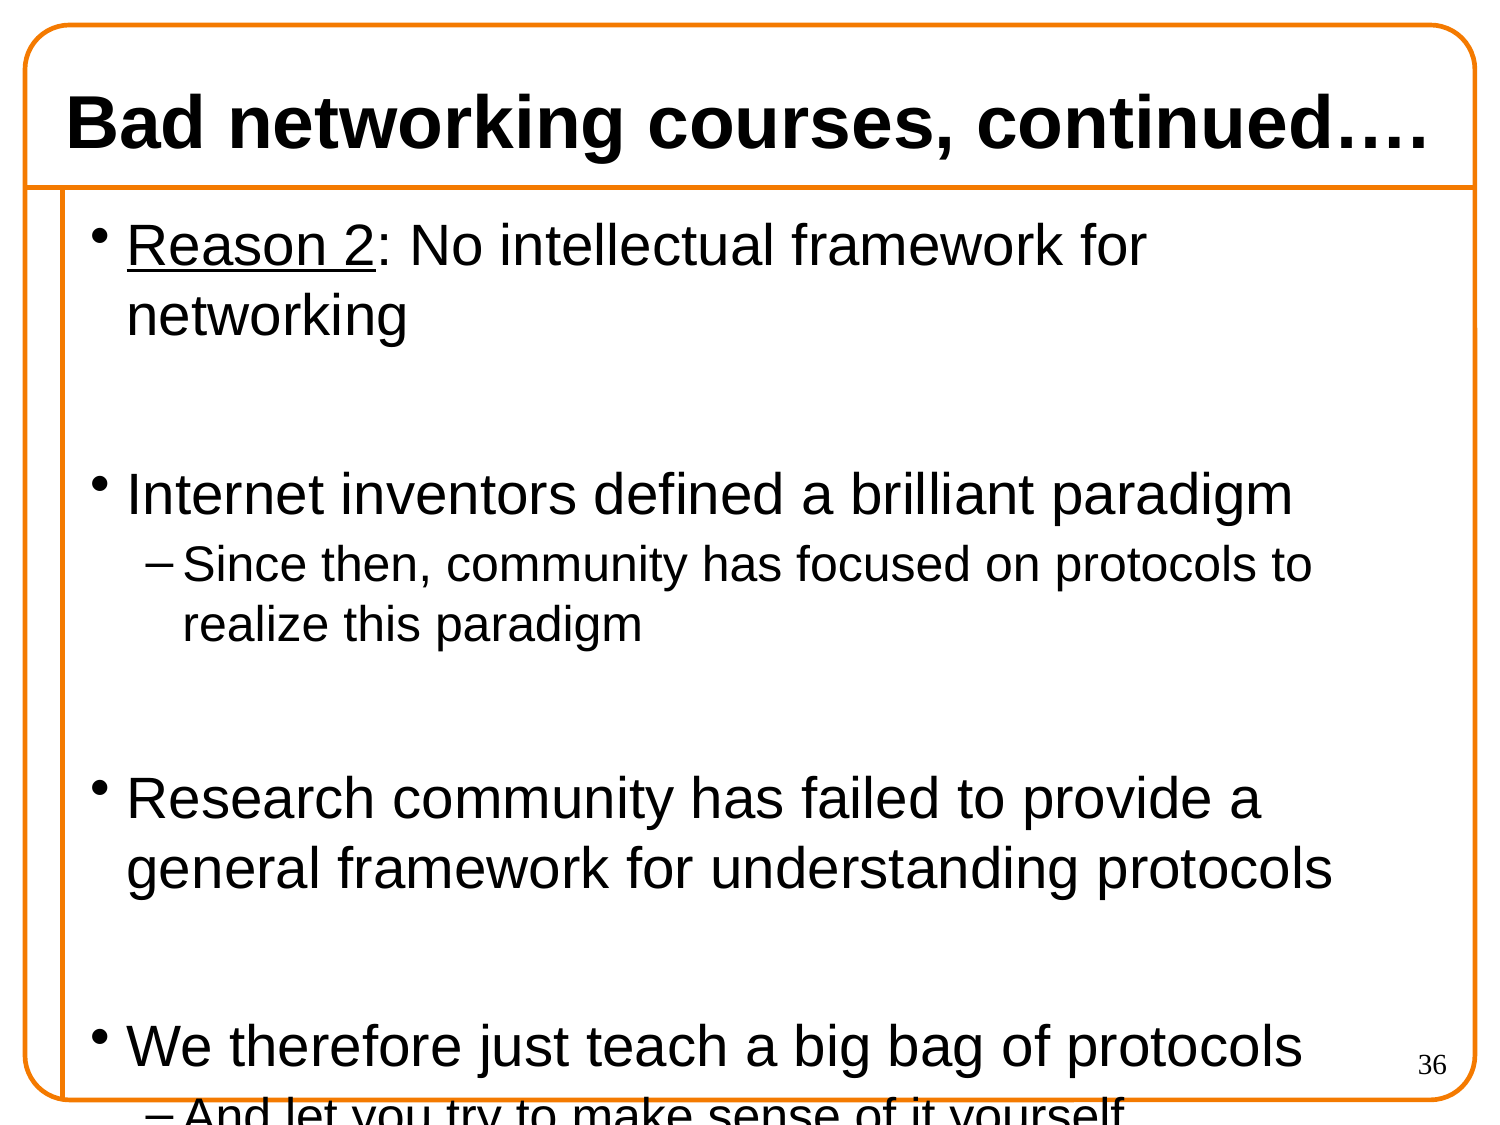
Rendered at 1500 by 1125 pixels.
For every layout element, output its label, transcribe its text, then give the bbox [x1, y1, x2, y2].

list Reason 2: No intellectual framework for networking Internet inventors defined a brilliant paradigm Since then, community has focused on protocols to realize this paradigm Research community has failed to provide a general framework for understanding protocols We therefore just teach a big bag of protocols And let you try to make sense of it yourself [75, 200, 1463, 1100]
title Bad networking courses, continued…. [50, 62, 1475, 175]
slide_number 36 [1312, 1037, 1463, 1101]
